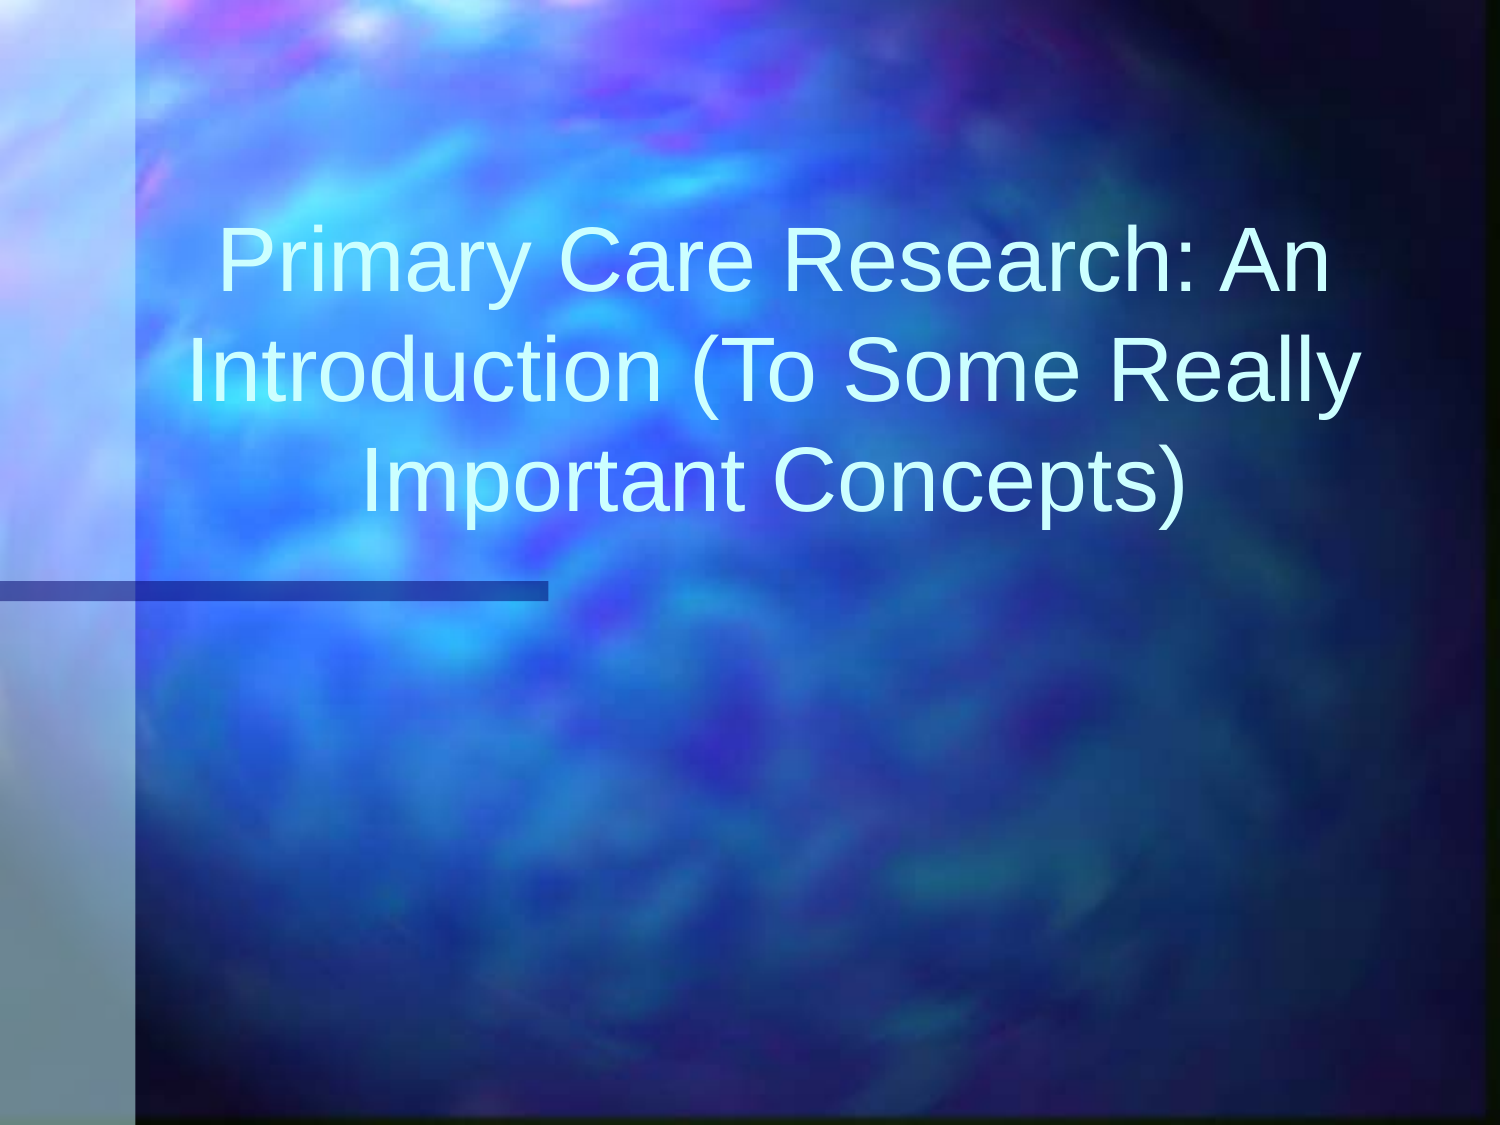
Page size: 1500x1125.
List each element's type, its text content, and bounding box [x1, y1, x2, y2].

picture [136, 0, 1500, 1125]
title Primary Care Research: An Introduction (To Some Really Important Concepts) [162, 191, 1388, 538]
